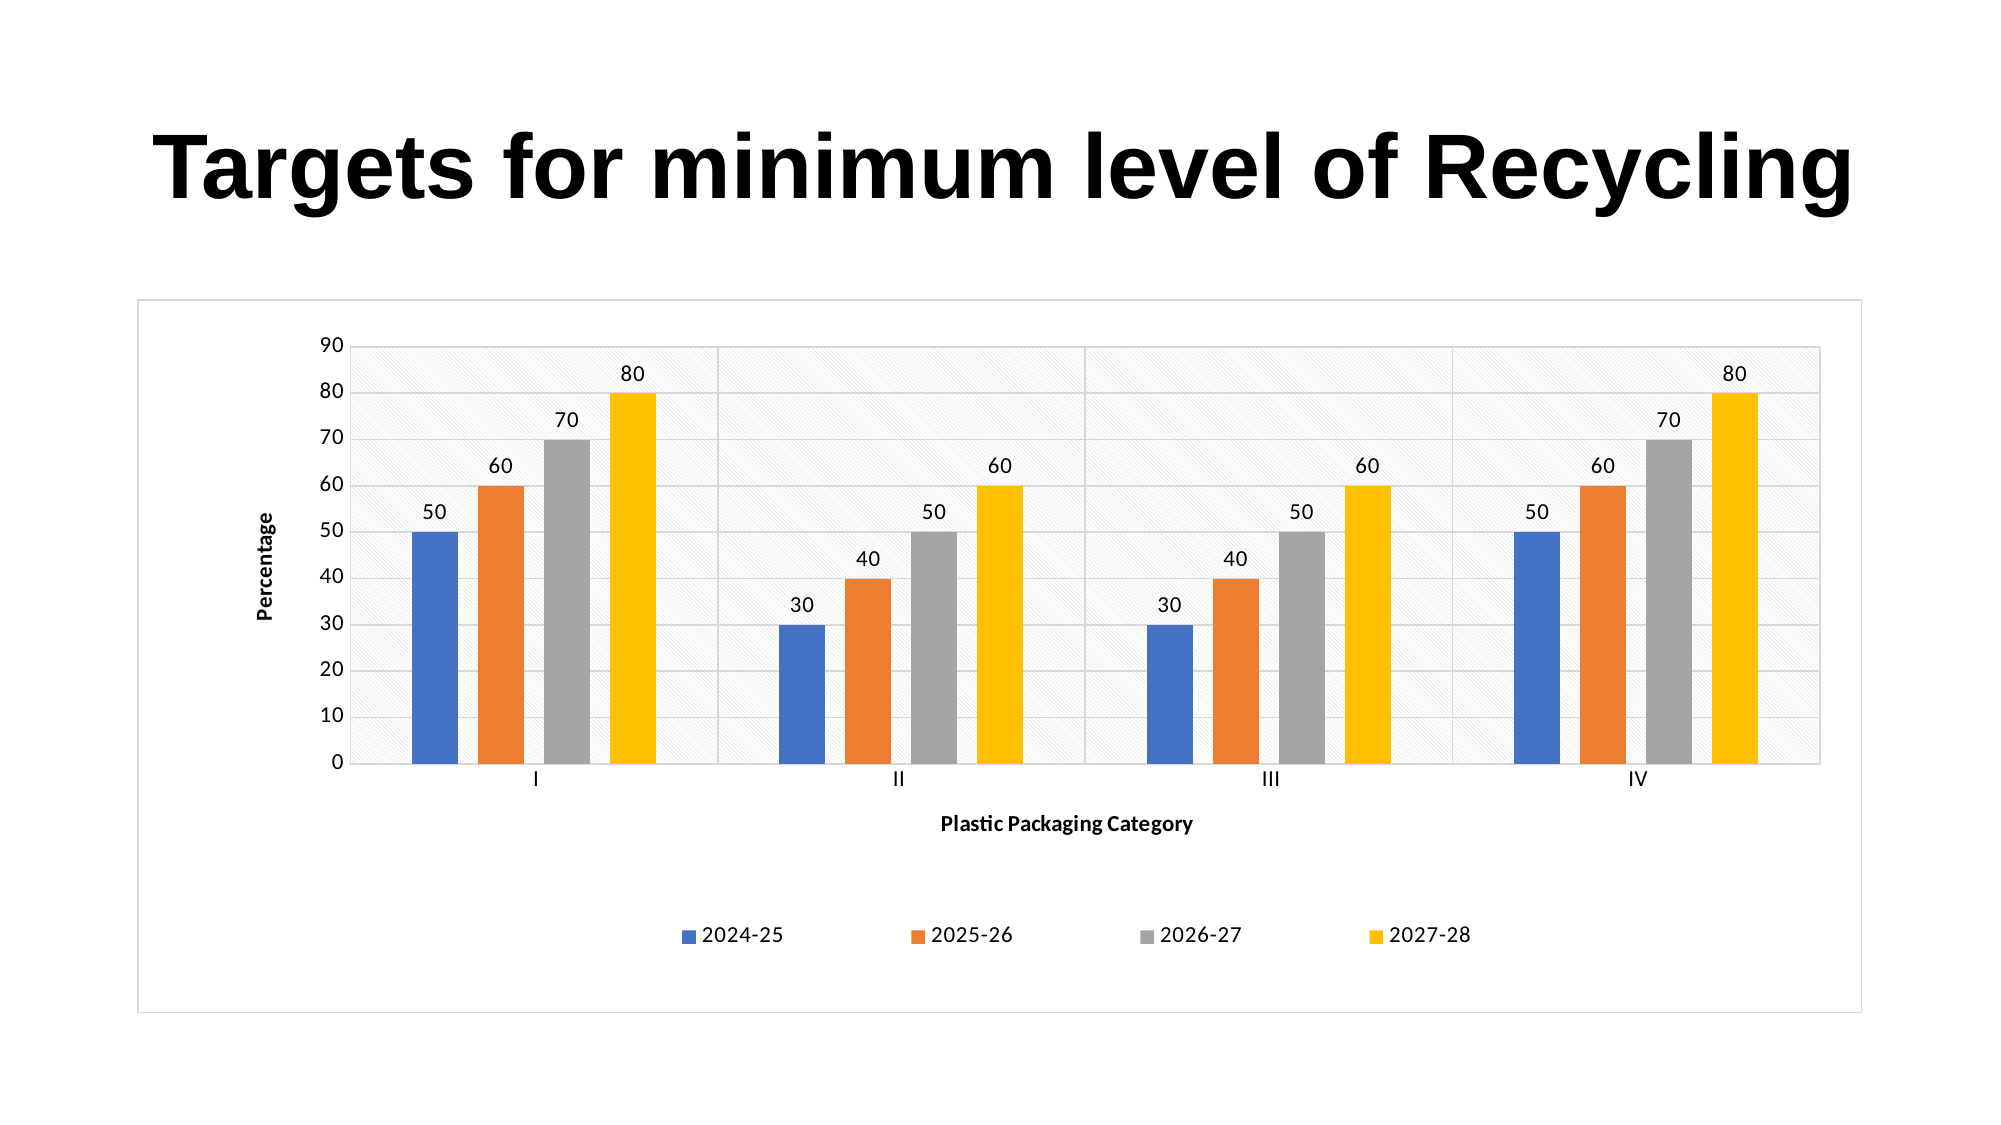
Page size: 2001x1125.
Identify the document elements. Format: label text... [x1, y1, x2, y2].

title Targets for minimum level of Recycling [137, 59, 1891, 278]
chart [137, 299, 1863, 1014]
